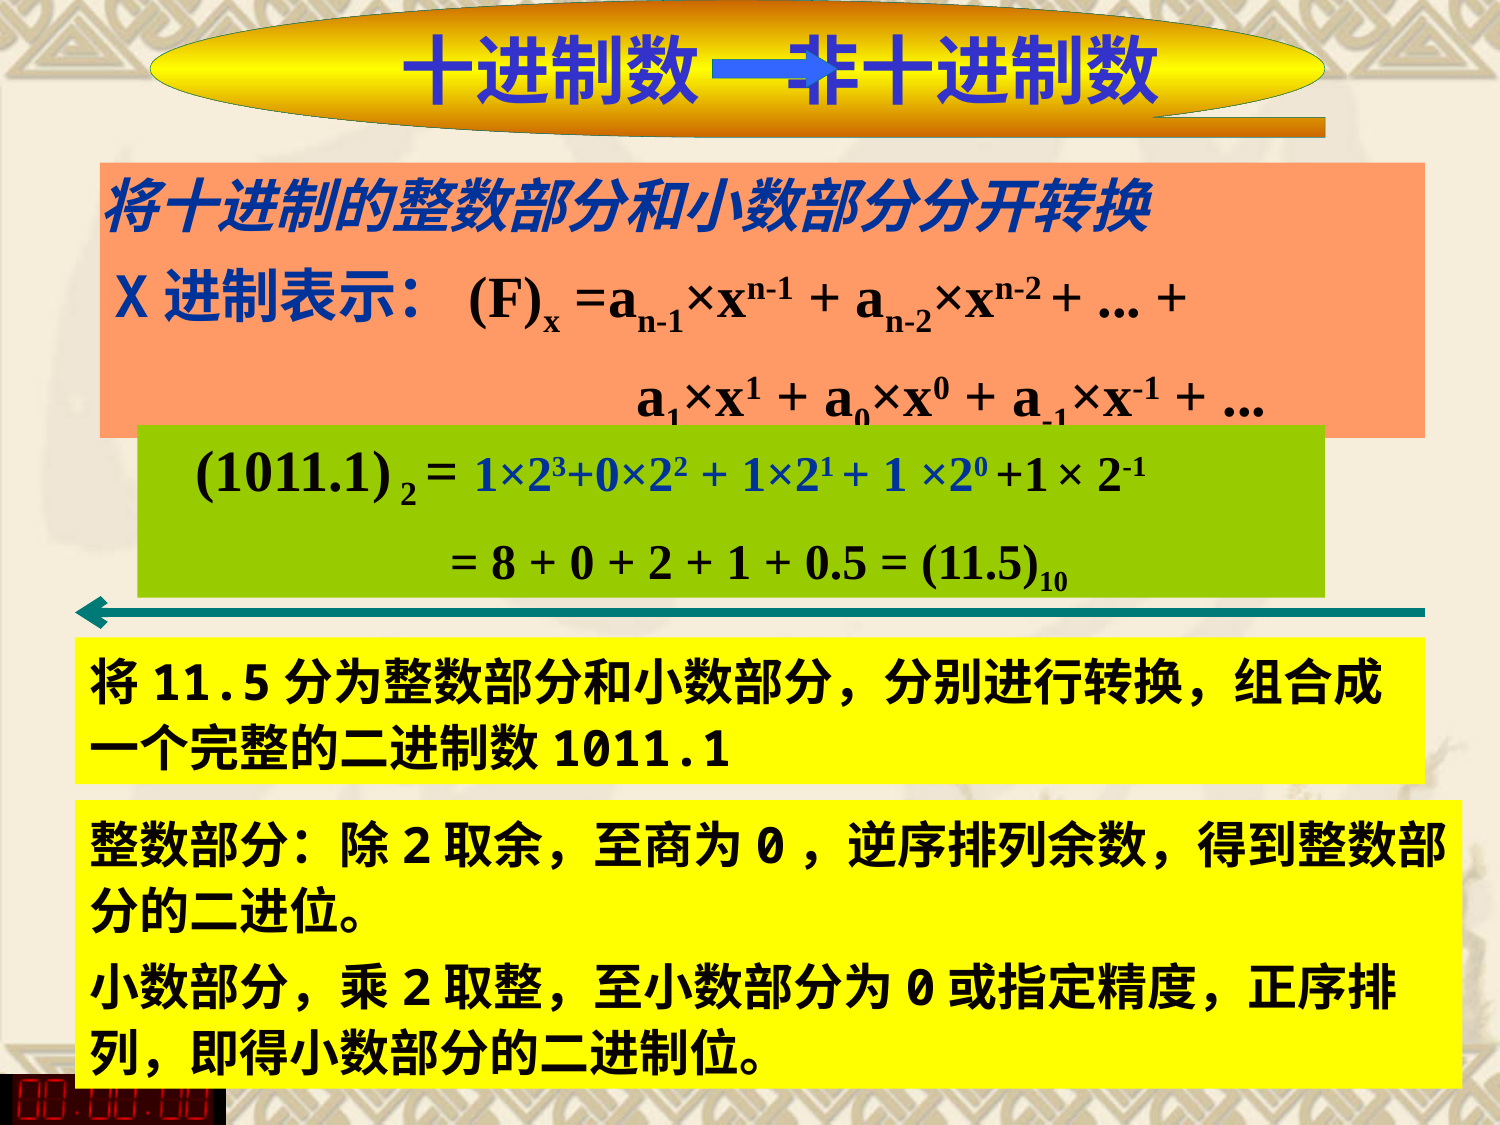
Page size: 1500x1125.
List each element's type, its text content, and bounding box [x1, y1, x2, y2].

slide_number 32 [1074, 1089, 1451, 1103]
text_box (1011.1) 2 = 1×23+0×22 + 1×21 + 1 ×20 +1 × 2-1 = 8 + 0 + 2 + 1 + 0.5 = (11.5)10 [137, 425, 1325, 598]
text_box 整数部分：除2取余，至商为0，逆序排列余数，得到整数部分的二进位。 小数部分，乘2取整，至小数部分为0或指定精度，正序排列，即得小数部分的二进制位。 [75, 800, 1463, 1089]
picture [0, 0, 1500, 1125]
text_box 将11.5分为整数部分和小数部分，分别进行转换，组合成一个完整的二进制数1011.1 [74, 637, 1425, 785]
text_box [149, 0, 1326, 138]
text_box 将十进制的整数部分和小数部分分开转换 X进制表示：(F)x =an-1×xn-1 + an-2×xn-2 + ... + a1×x1 + a0×x0 + a-1×x-1 + ... [99, 162, 1425, 438]
